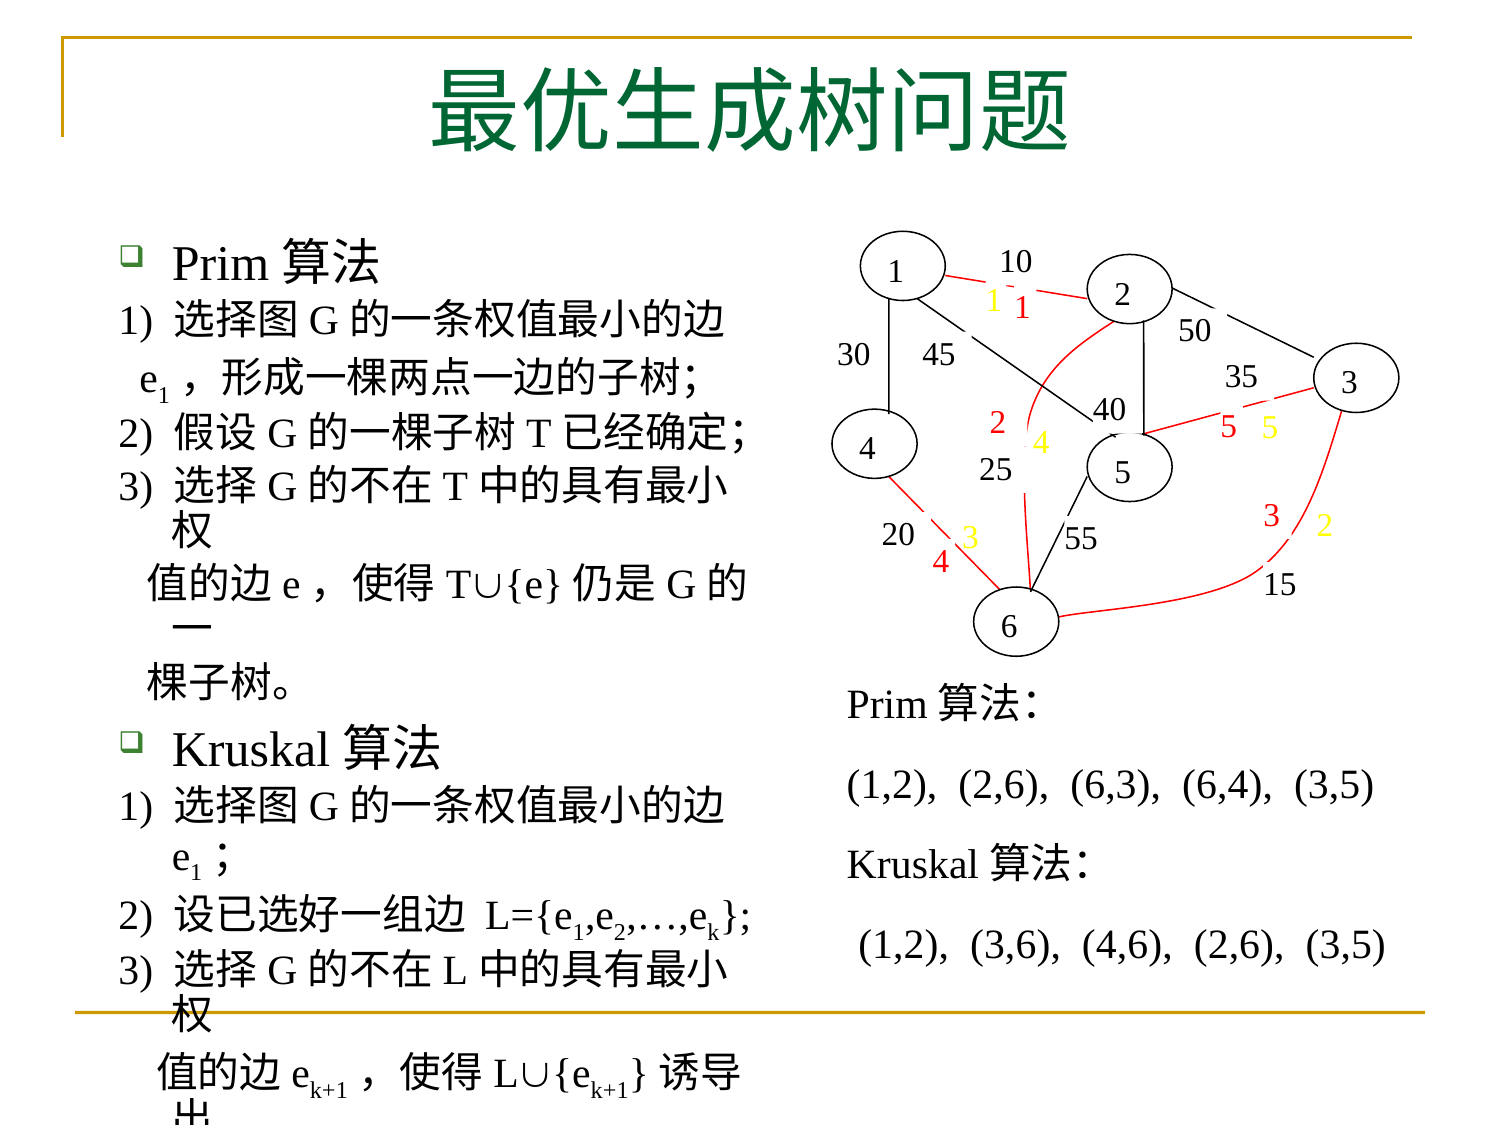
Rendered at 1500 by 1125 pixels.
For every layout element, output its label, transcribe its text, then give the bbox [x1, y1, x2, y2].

title 最优生成树问题 [74, 45, 1426, 233]
text_box Prim算法： (1,2), (2,6), (6,3), (6,4), (3,5) Kruskal算法： (1,2), (3,6), (4,6), (2,6), (3,5) [831, 679, 1418, 975]
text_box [831, 230, 1400, 657]
list Prim算法 1) 选择图G的一条权值最小的边 e1，形成一棵两点一边的子树； 2) 假设G的一棵子树T已经确定； 3) 选择G的不在T中的具有最小权 值的边e，使得T{e}仍是G的一 棵子树。 Kruskal算法 1) 选择图G的一条权值最小的边 e1； 2) 设已选好一组边 L={e1,e2,…,ek}; 3) 选择G的不在L中的具有最小权 值的边ek+1，使得L{ek+1}诱导出 的G的子图不含G的圈。 [46, 222, 781, 995]
